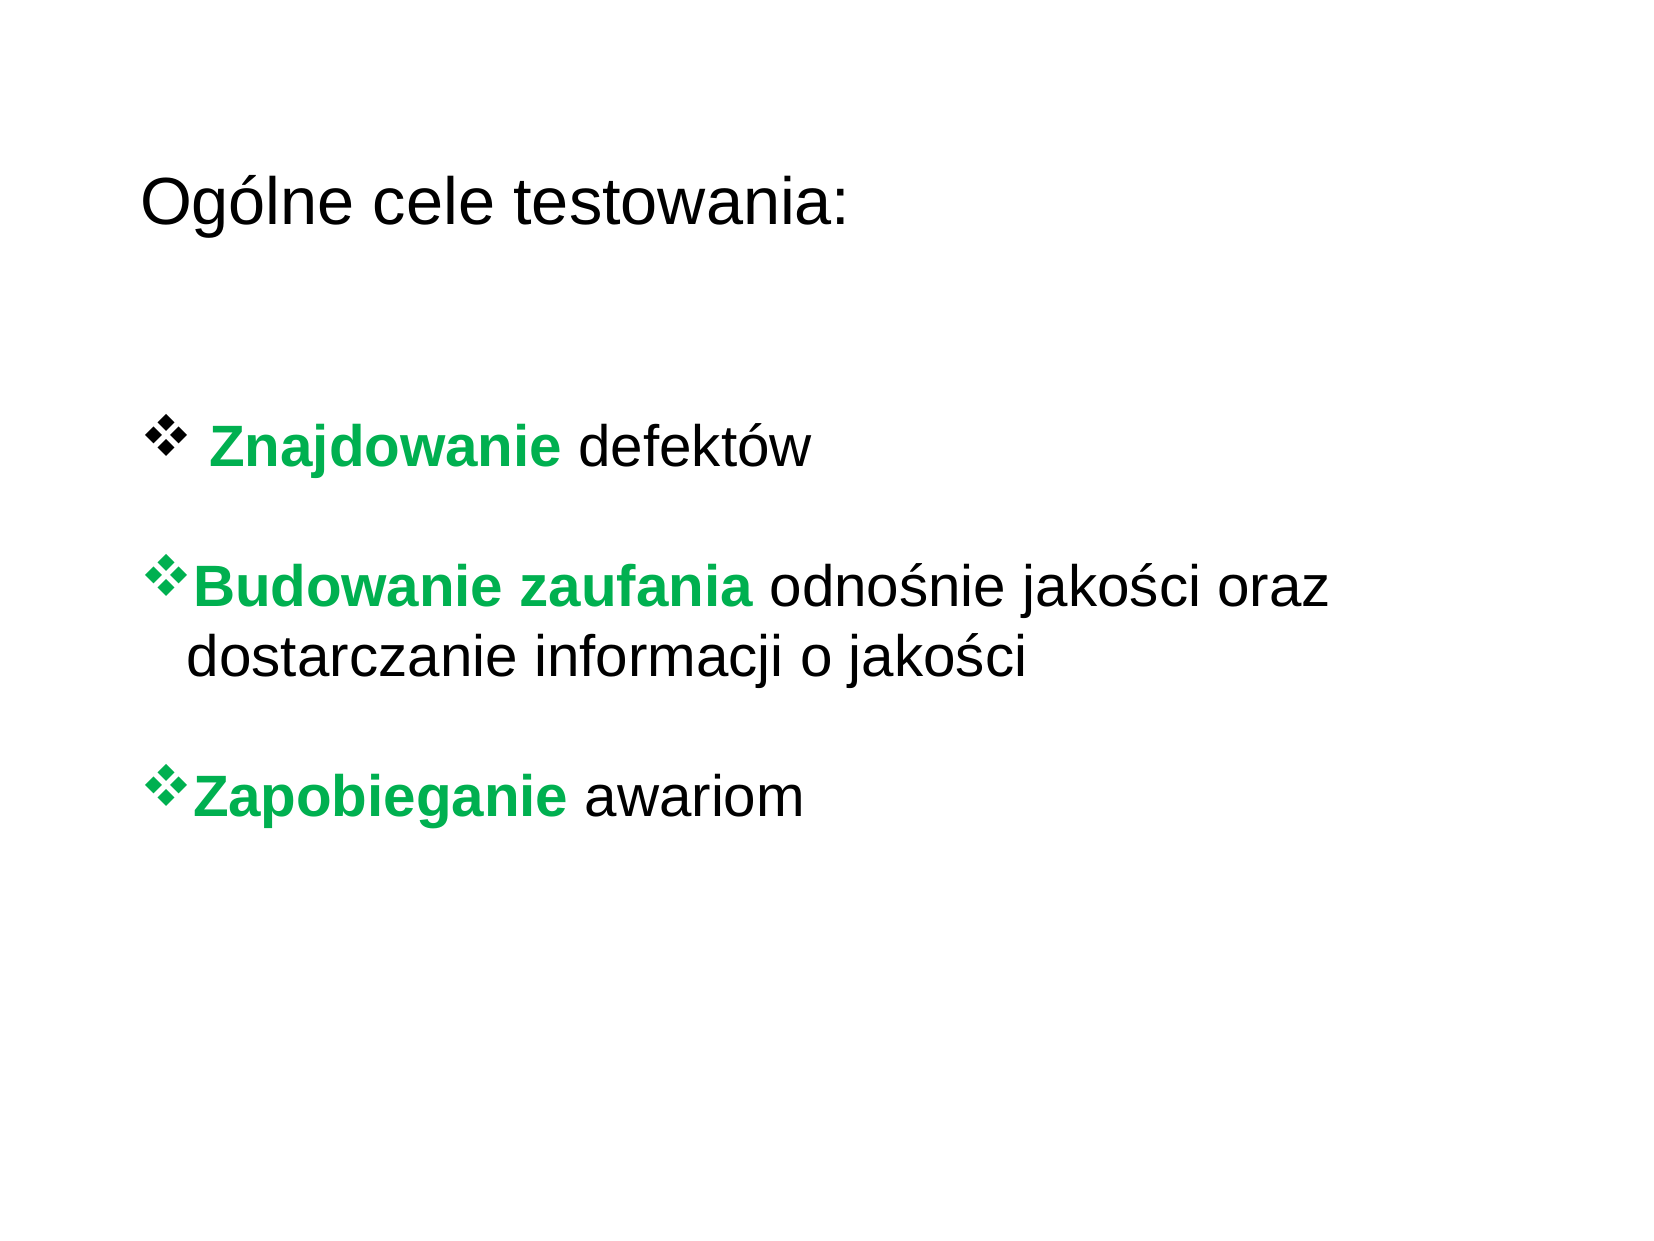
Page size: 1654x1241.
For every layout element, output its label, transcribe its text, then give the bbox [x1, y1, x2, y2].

text_box Ogólne cele testowania: Znajdowanie defektów Budowanie zaufania odnośnie jakości oraz dostarczanie informacji o jakości Zapobieganie awariom [125, 150, 1476, 836]
